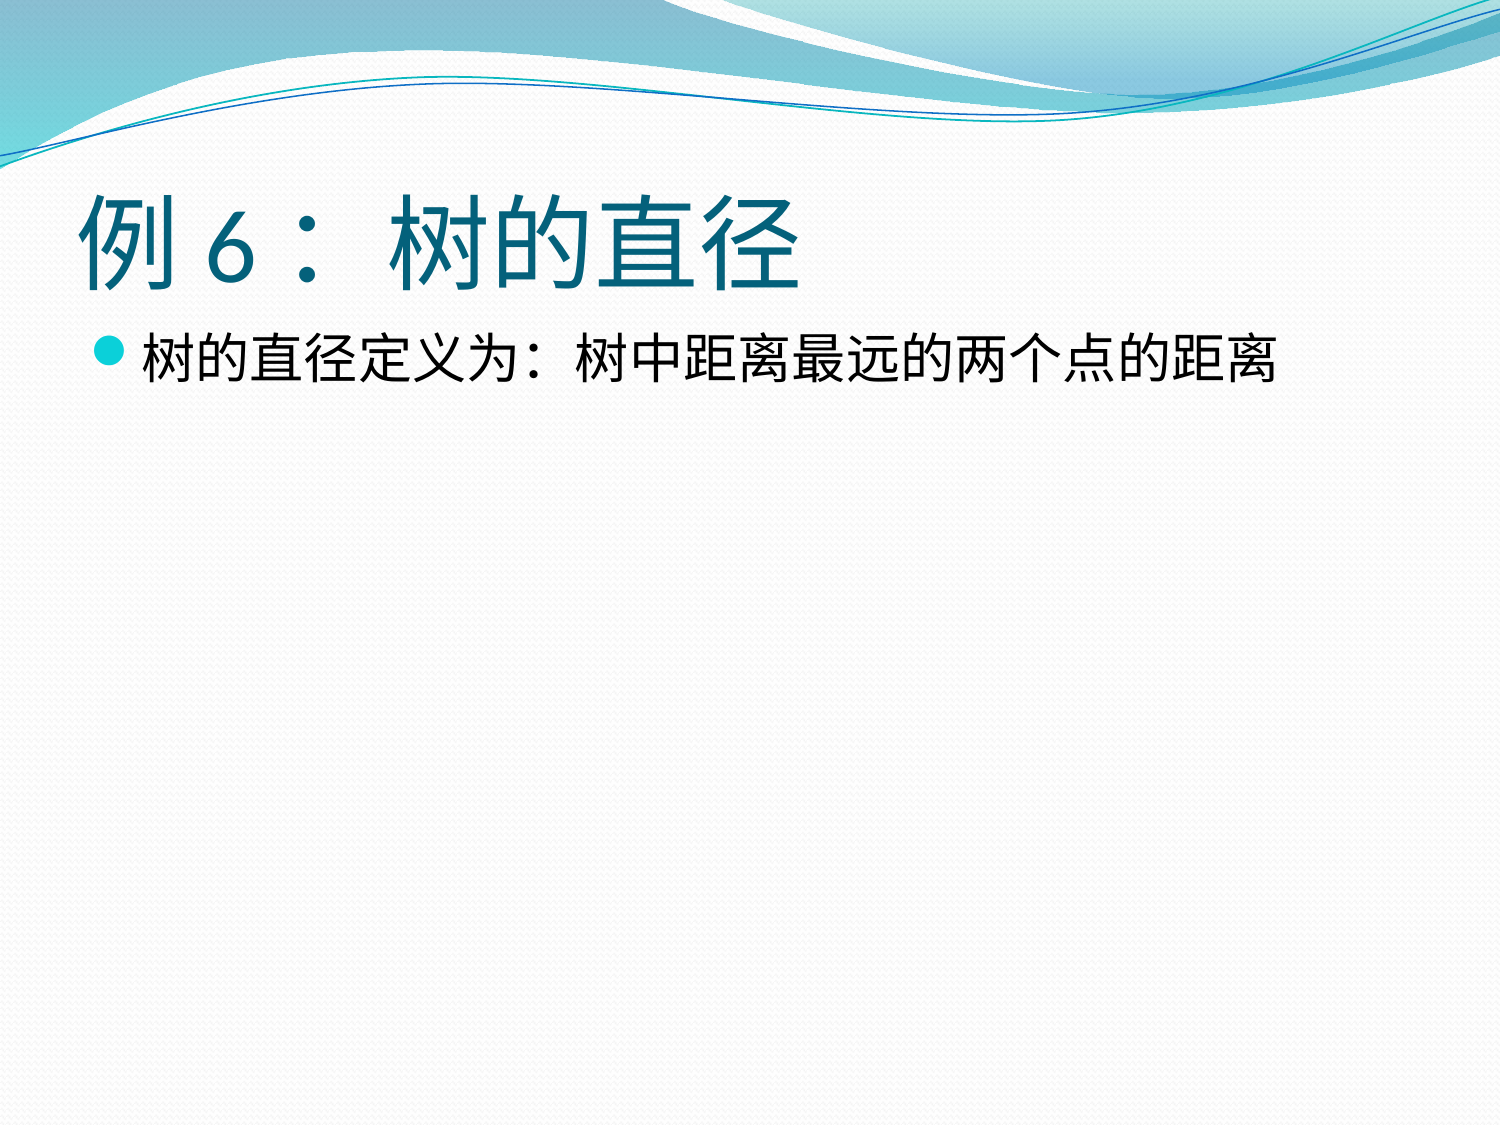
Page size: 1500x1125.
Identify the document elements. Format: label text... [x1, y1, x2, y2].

list 树的直径定义为：树中距离最远的两个点的距离 [75, 317, 1425, 1038]
title 例6：树的直径 [75, 115, 1425, 303]
